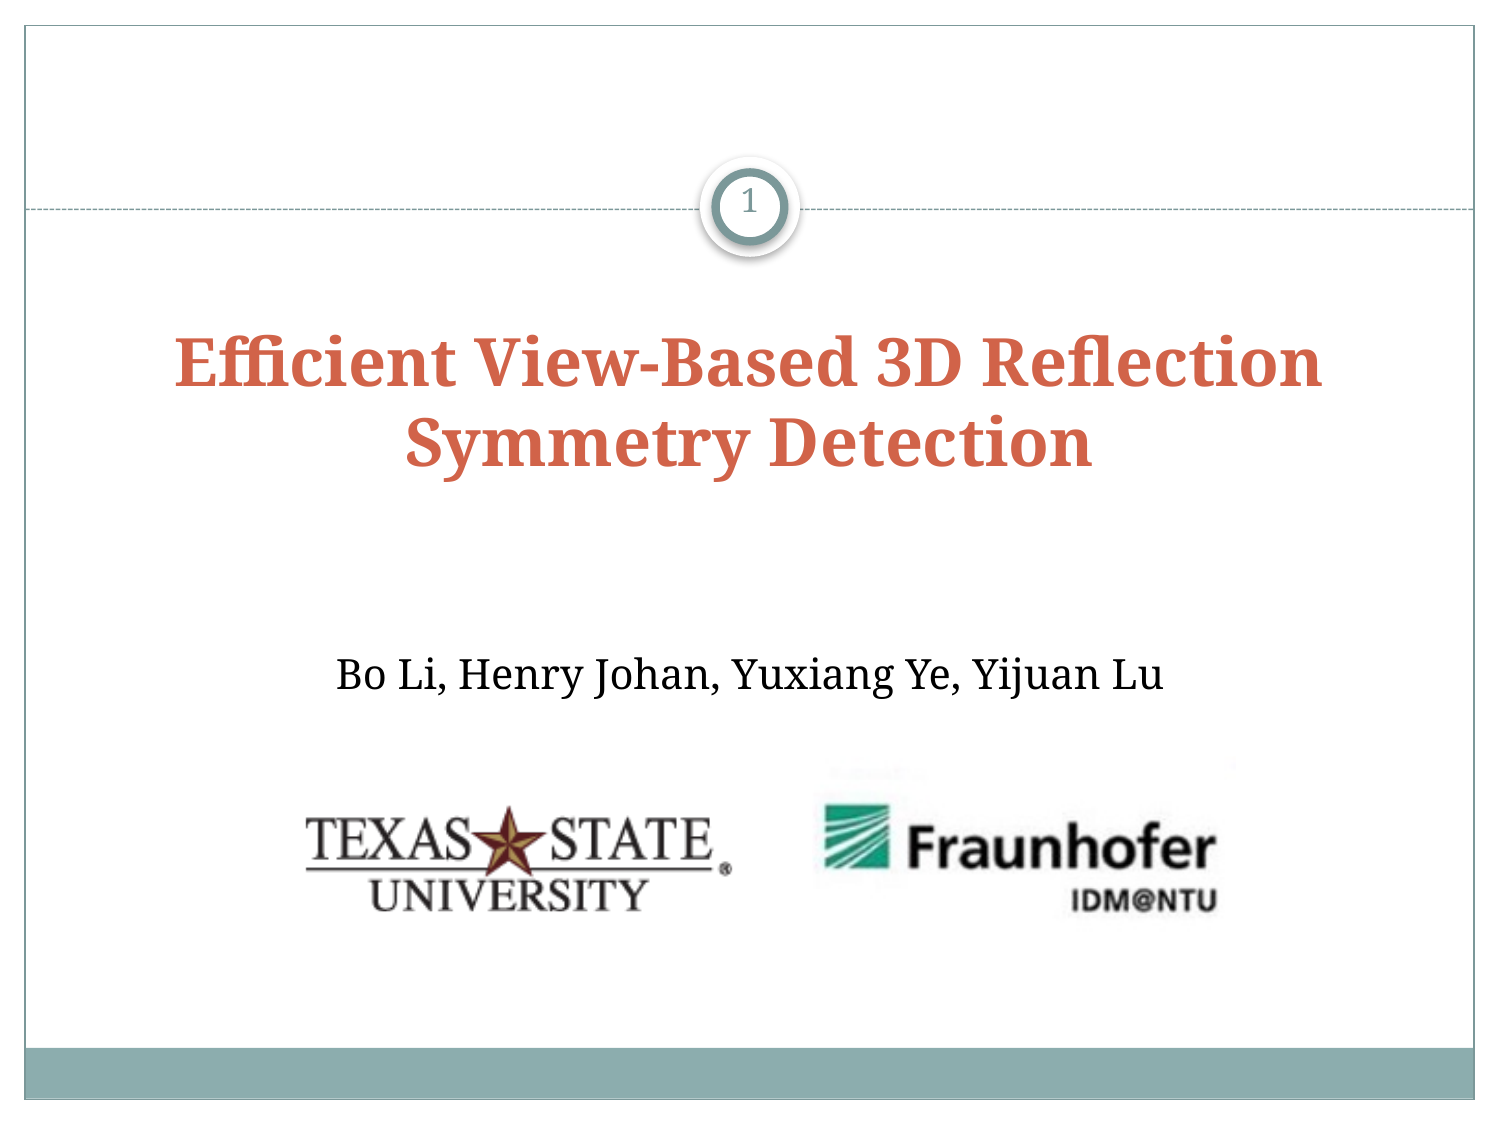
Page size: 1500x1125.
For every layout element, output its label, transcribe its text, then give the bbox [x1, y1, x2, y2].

picture [299, 787, 739, 931]
text_box Bo Li, Henry Johan, Yuxiang Ye, Yijuan Lu [87, 649, 1413, 713]
title Efficient View-Based 3D Reflection Symmetry Detection [24, 99, 1476, 488]
picture [812, 755, 1236, 972]
slide_number 1 [712, 165, 788, 238]
